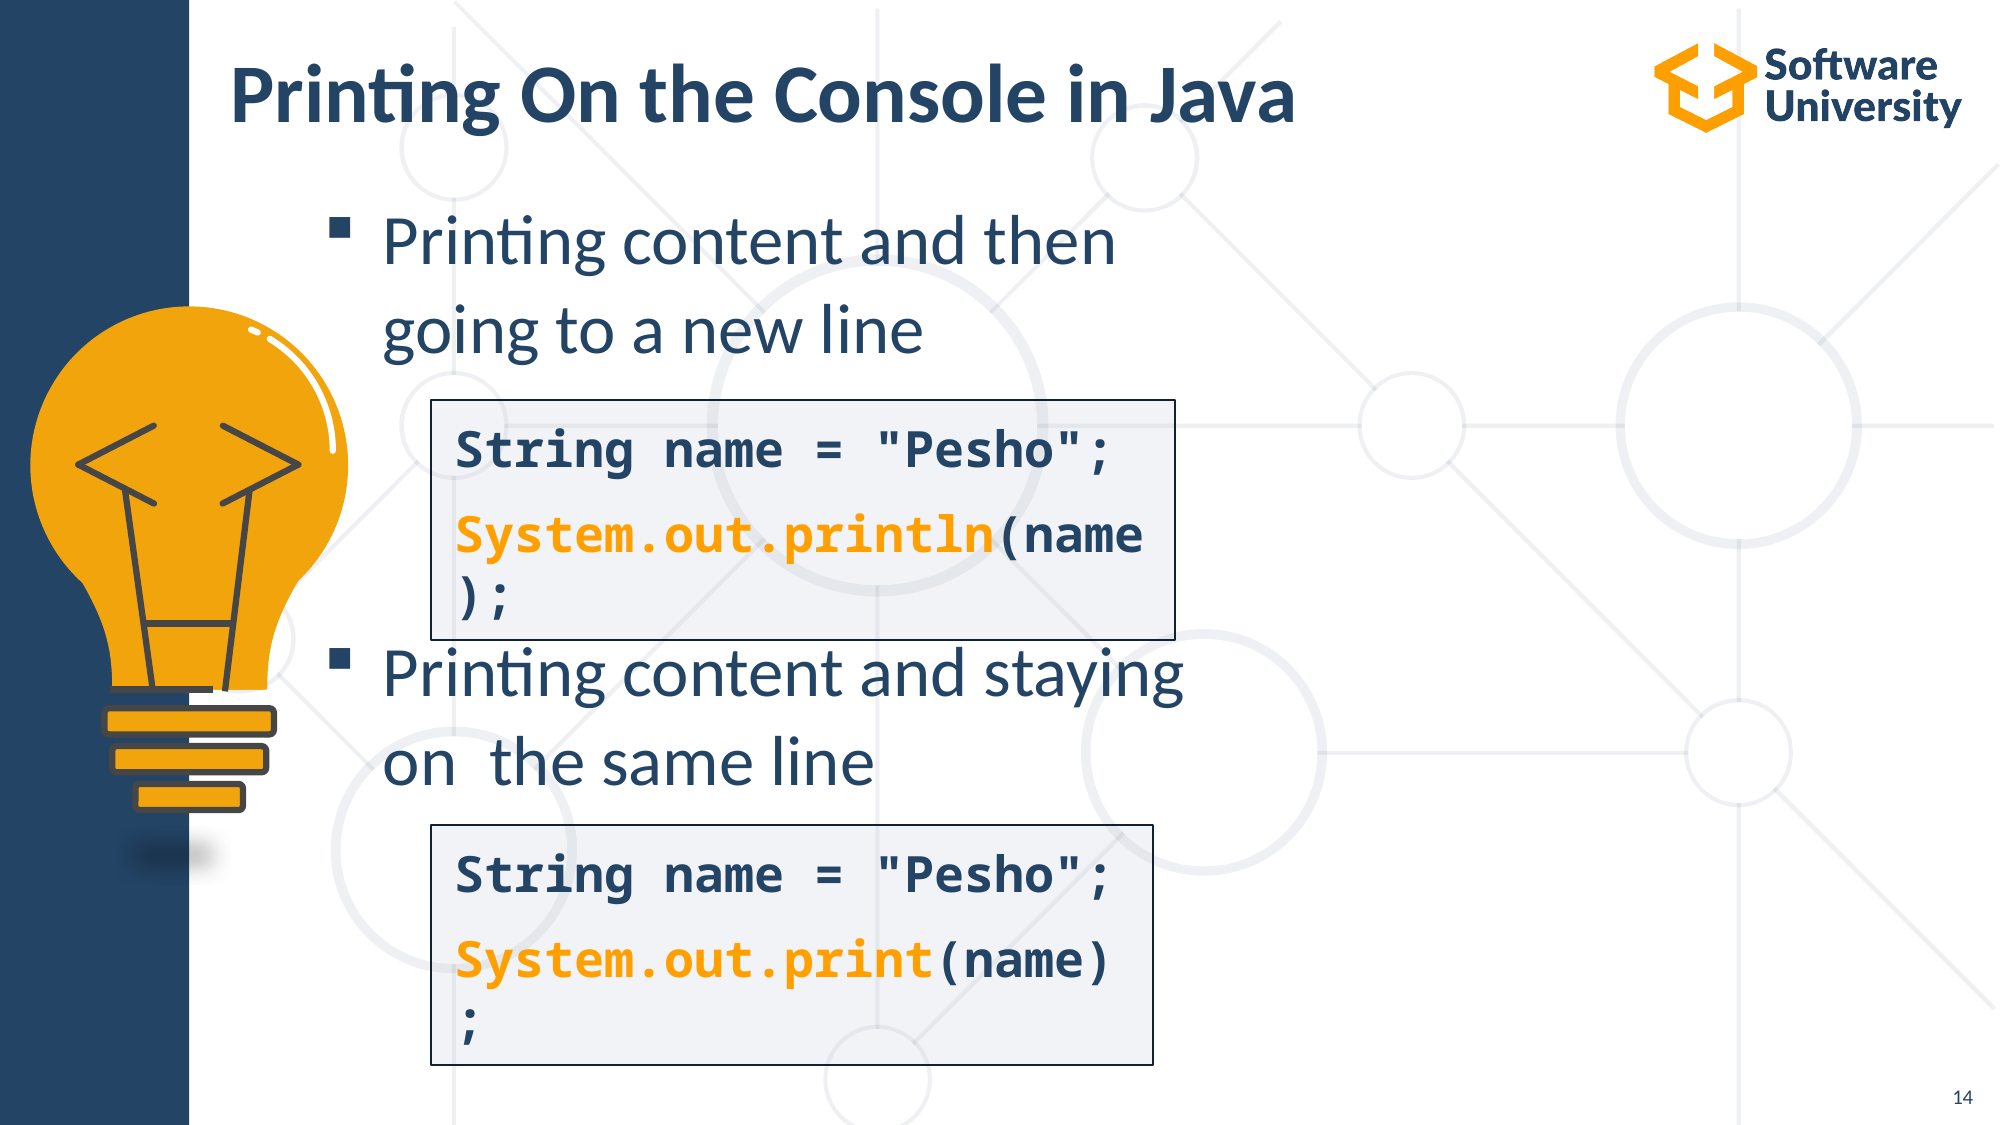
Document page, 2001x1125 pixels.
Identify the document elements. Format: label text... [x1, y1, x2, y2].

slide_number 14 [1927, 1067, 1989, 1117]
list Printing content and then going to a new line Printing content and staying on the same line [306, 183, 1968, 1094]
text_box String name = "Pesho"; System.out.println(name); [431, 399, 1175, 641]
title Printing On the Console in Java [212, 16, 1628, 162]
text_box String name = "Pesho"; System.out.print(name); [431, 824, 1154, 1066]
picture [1641, 31, 1973, 145]
